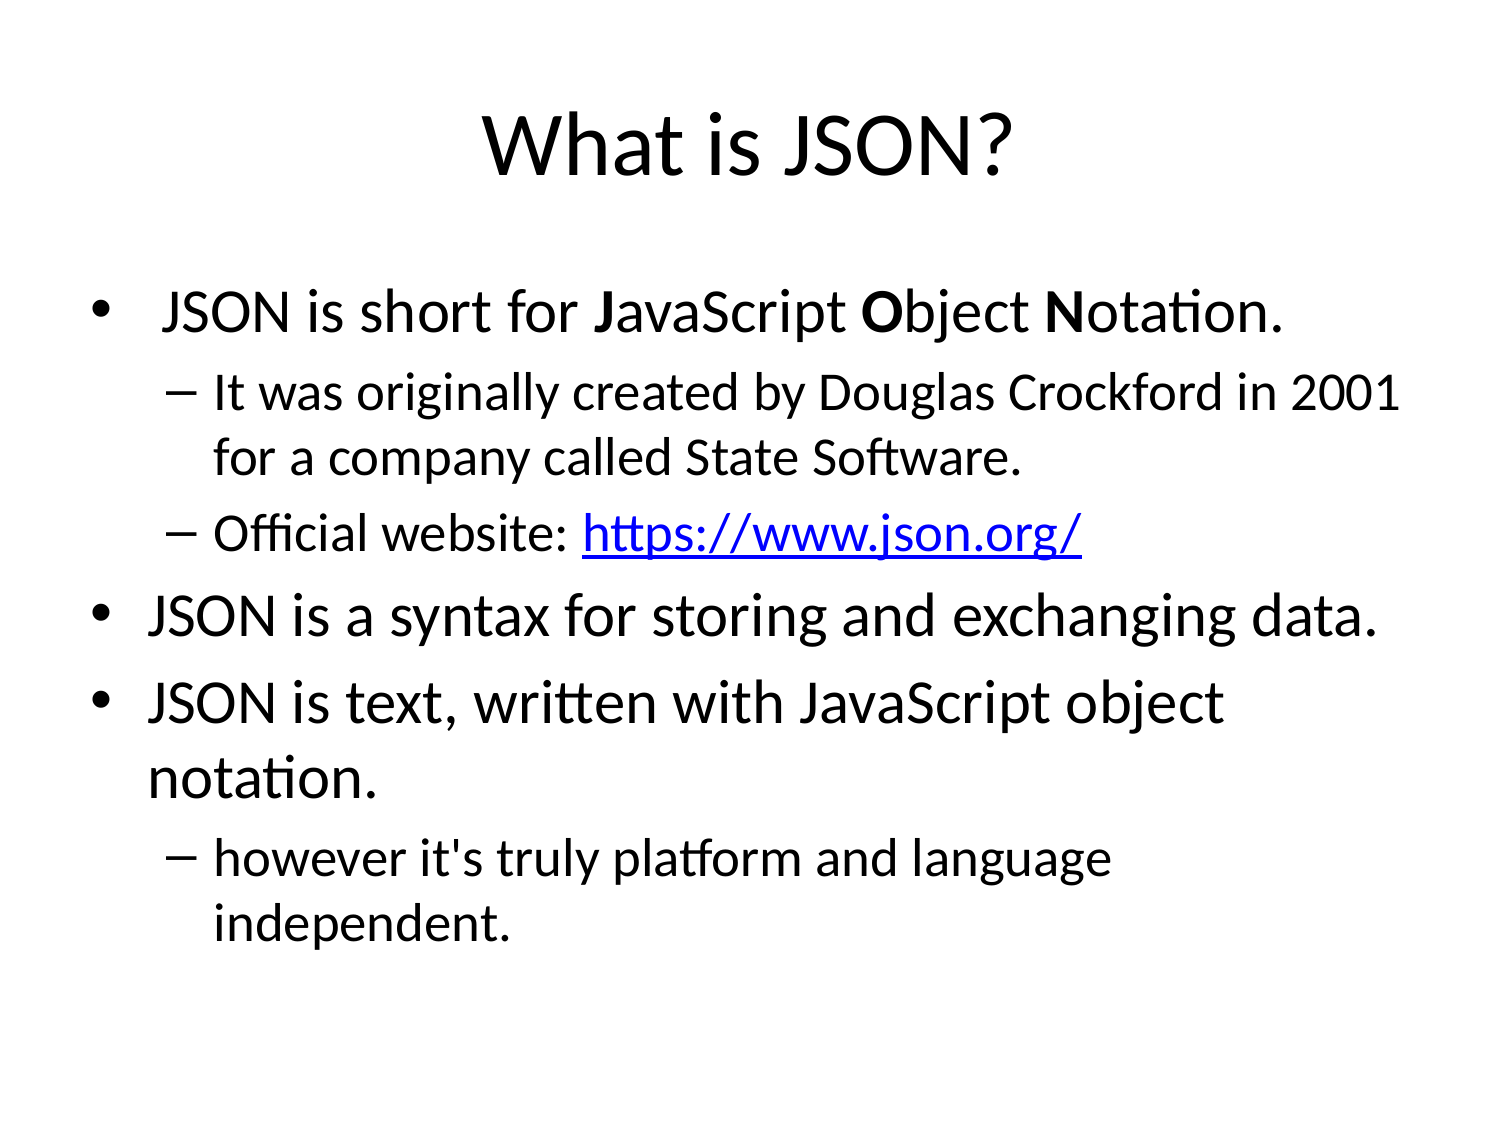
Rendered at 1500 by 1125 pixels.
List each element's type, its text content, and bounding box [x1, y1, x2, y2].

title What is JSON? [75, 45, 1425, 233]
list JSON is short for JavaScript Object Notation. It was originally created by Douglas Crockford in 2001 for a company called State Software. Official website: https://www.json.org/ JSON is a syntax for storing and exchanging data. JSON is text, written with JavaScript object notation. however it's truly platform and language independent. [75, 262, 1425, 1005]
